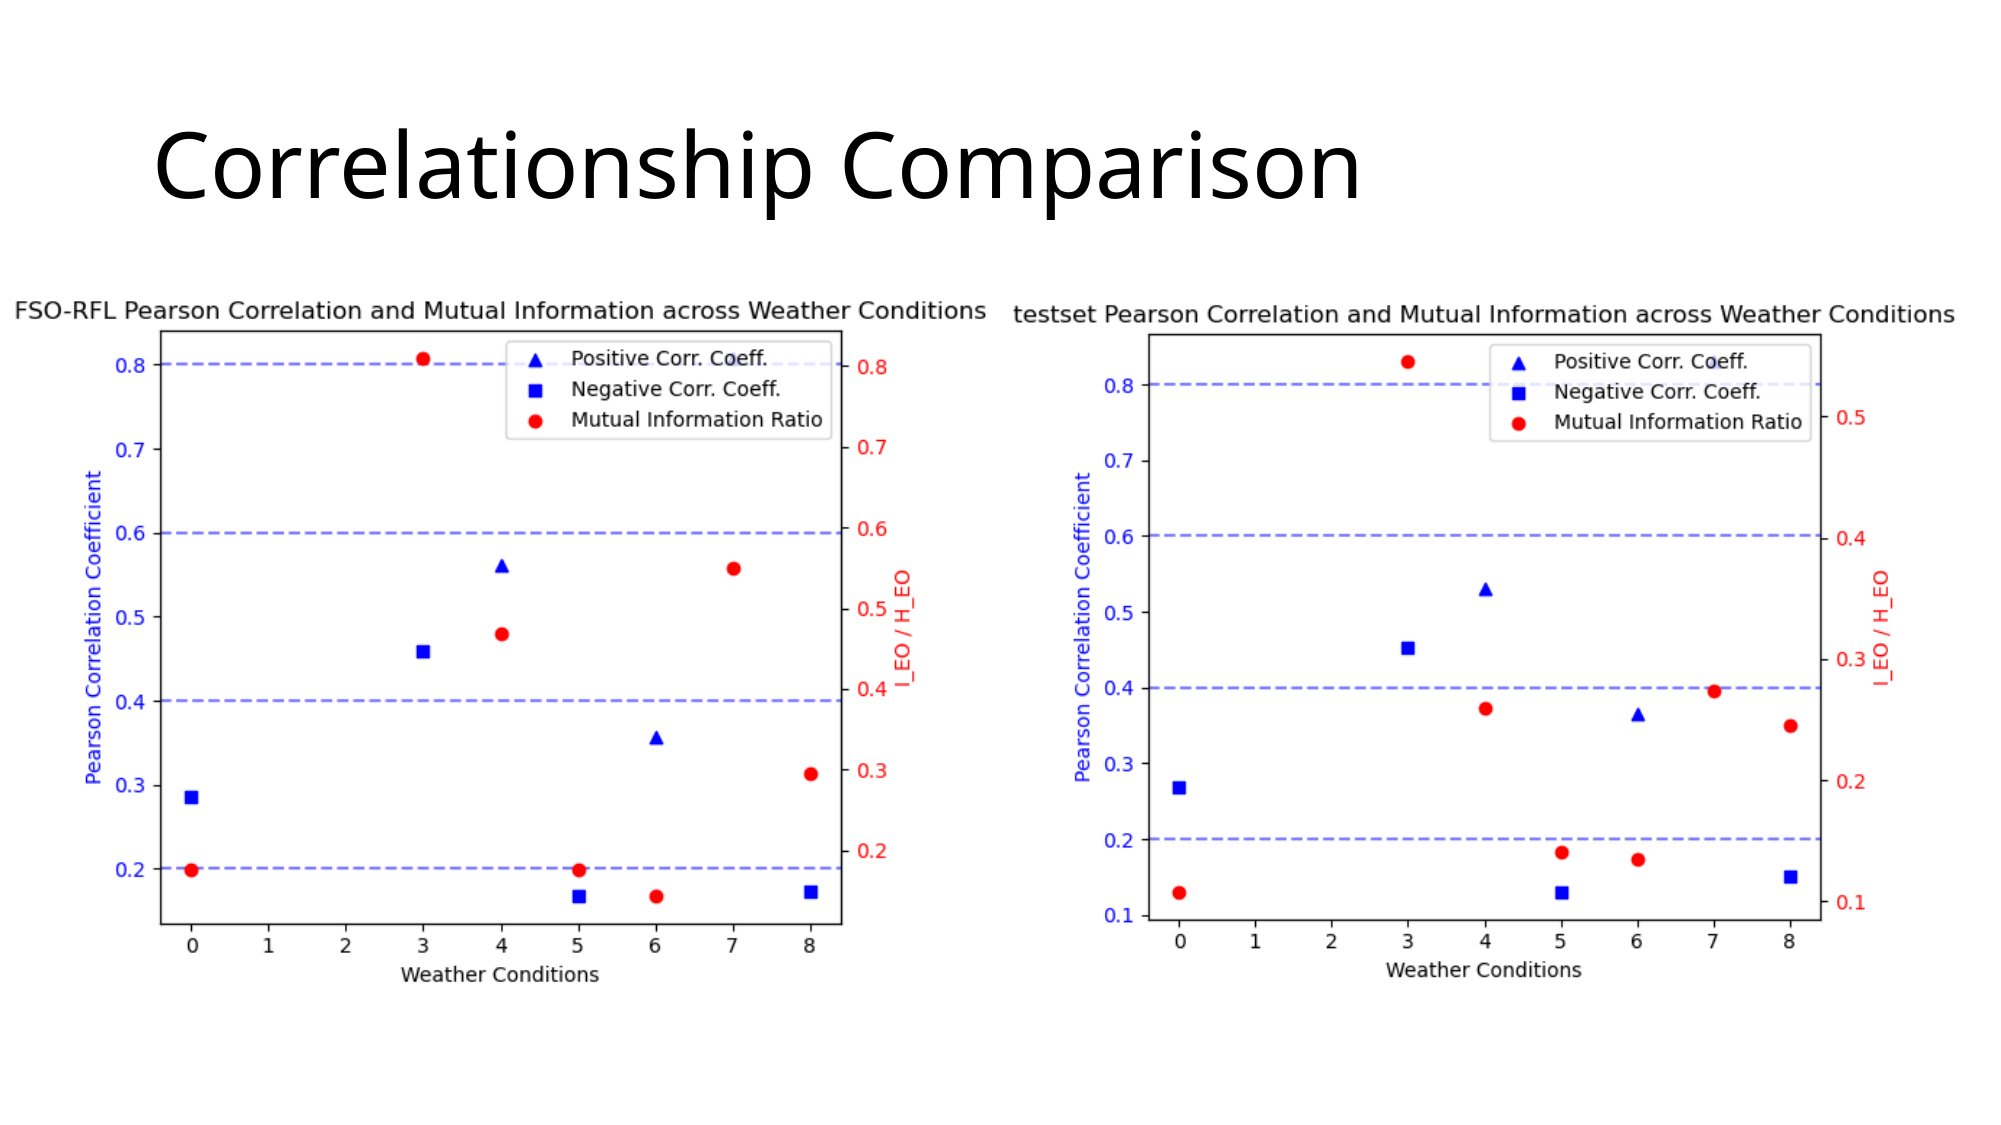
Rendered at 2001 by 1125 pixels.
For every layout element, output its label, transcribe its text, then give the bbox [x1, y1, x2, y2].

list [1001, 291, 1971, 997]
title Correlationship Comparison [137, 59, 1863, 278]
picture [0, 286, 1001, 1002]
